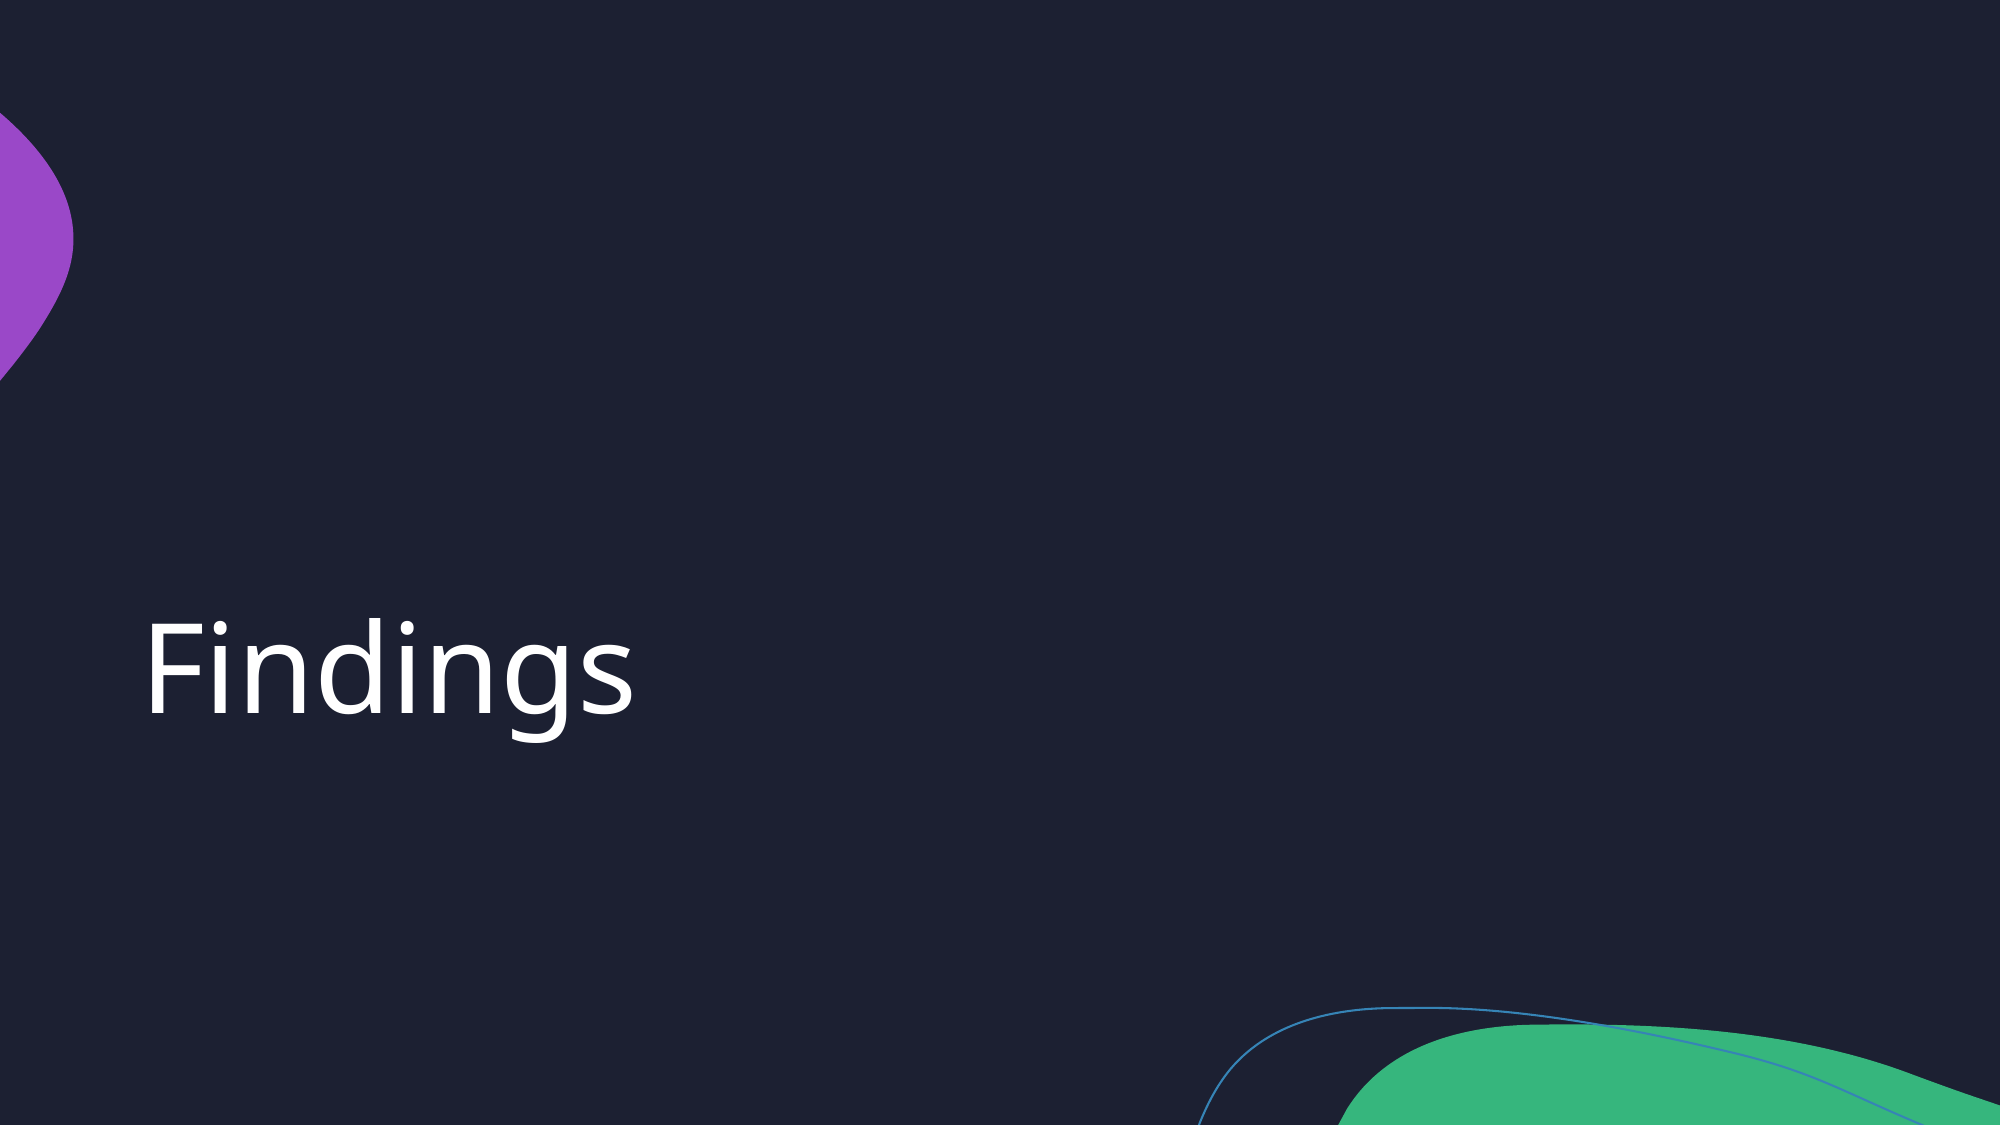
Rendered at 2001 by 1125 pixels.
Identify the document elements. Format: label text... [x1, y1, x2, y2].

title Findings [125, 249, 1875, 749]
